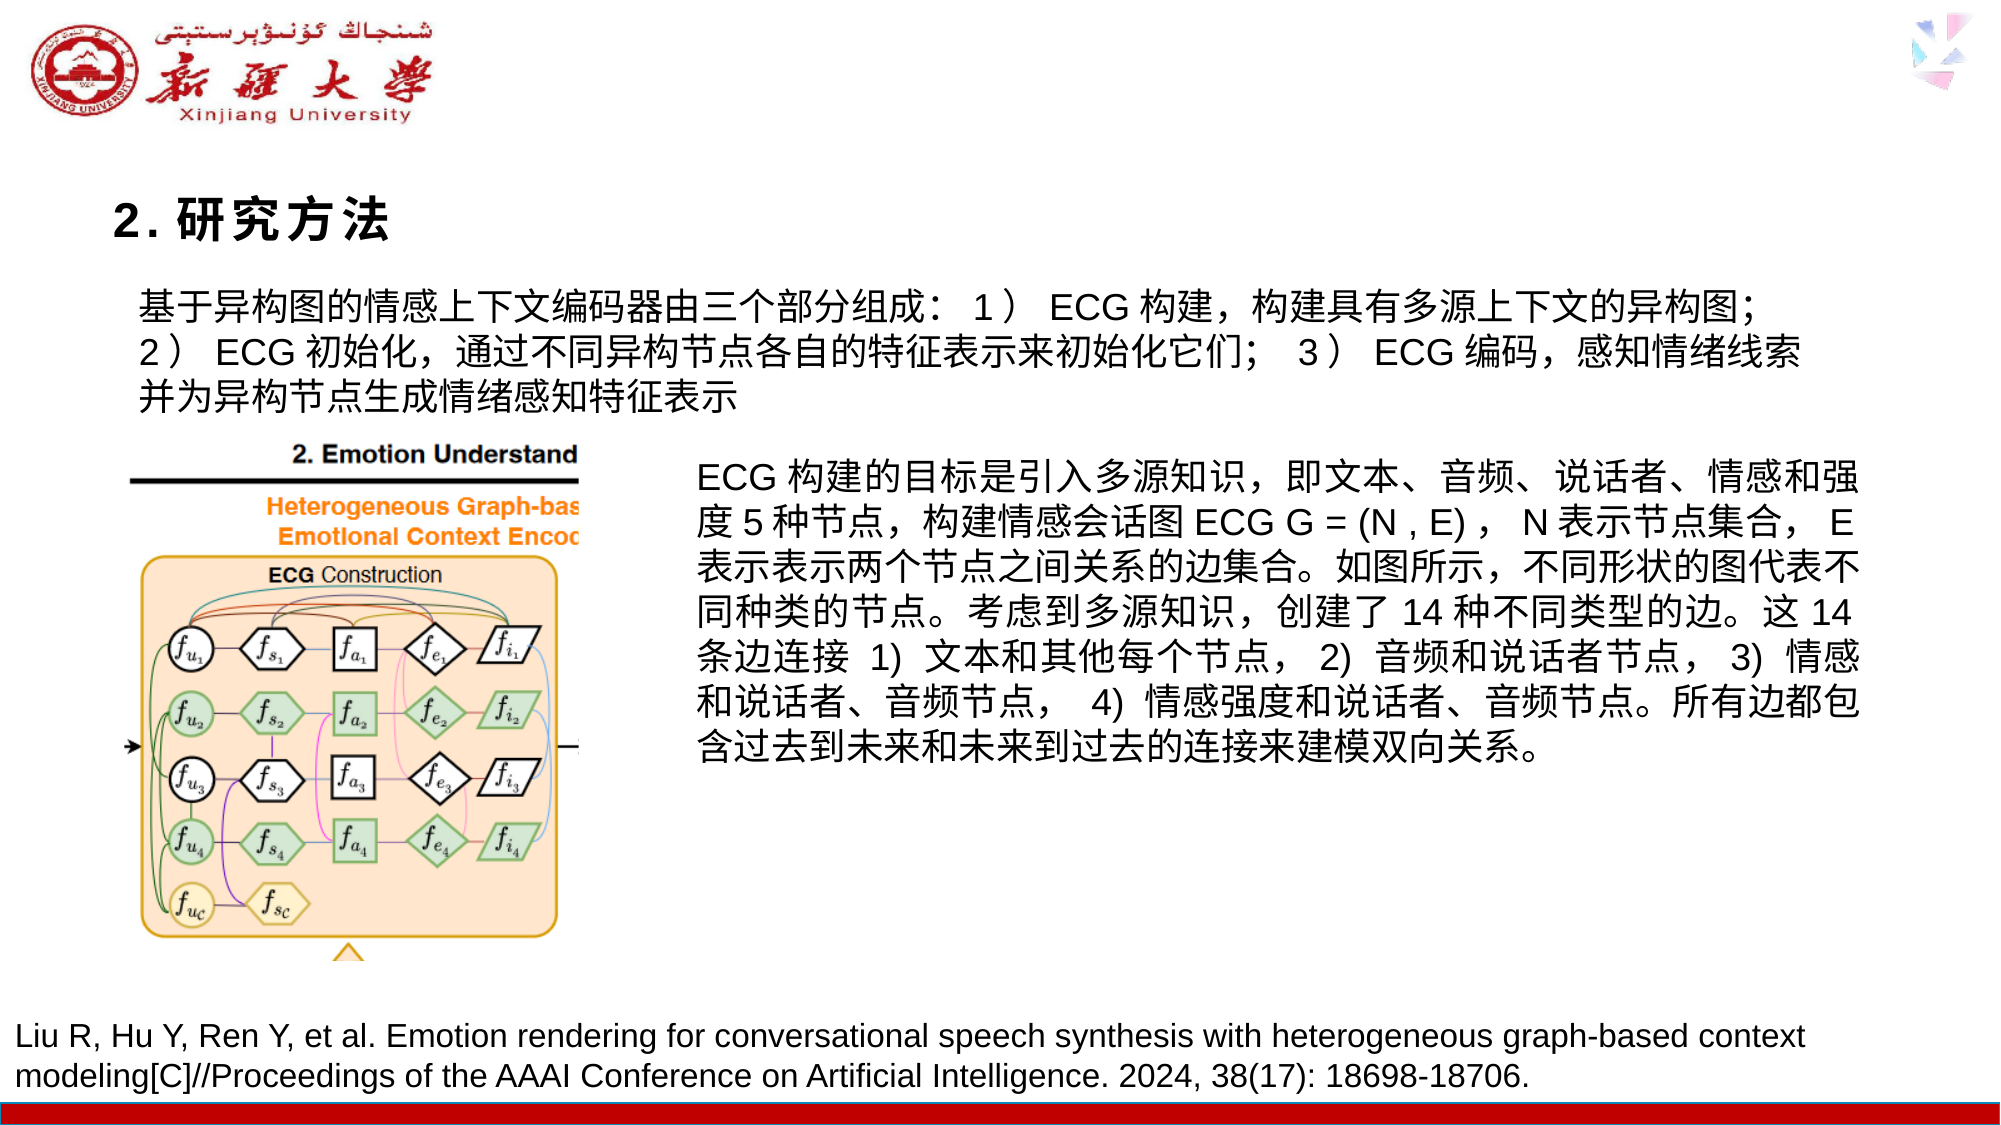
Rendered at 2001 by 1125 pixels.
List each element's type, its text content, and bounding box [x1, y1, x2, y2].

text_box 基于异构图的情感上下文编码器由三个部分组成：1）ECG构建，构建具有多源上下文的异构图； 2）ECG初始化，通过不同异构节点各自的特征表示来初始化它们； 3）ECG编码，感知情绪线索并为异构节点生成情绪感知特征表示 [124, 275, 1835, 426]
text_box Liu R, Hu Y, Ren Y, et al. Emotion rendering for conversational speech synthesis with heterogeneous graph-based context modeling[C]//Proceedings of the AAAI Conference on Artificial Intelligence. 2024, 38(17): 18698-18706. [0, 1007, 2000, 1102]
text_box [0, 1102, 2000, 1125]
text_box ECG构建的目标是引入多源知识，即文本、音频、说话者、情感和强度5种节点，构建情感会话图ECG G = (N , E)，N表示节点集合，E表示表示两个节点之间关系的边集合。如图所示，不同形状的图代表不同种类的节点。考虑到多源知识，创建了14种不同类型的边。这14条边连接 1) 文本和其他每个节点，2) 音频和说话者节点，3) 情感和说话者、音频节点， 4) 情感强度和说话者、音频节点。所有边都包含过去到未来和未来到过去的连接来建模双向关系。 [681, 445, 1876, 776]
text_box 2.研究方法 [98, 159, 452, 276]
picture [1881, 0, 2000, 101]
picture [0, 0, 482, 143]
picture [124, 426, 579, 961]
